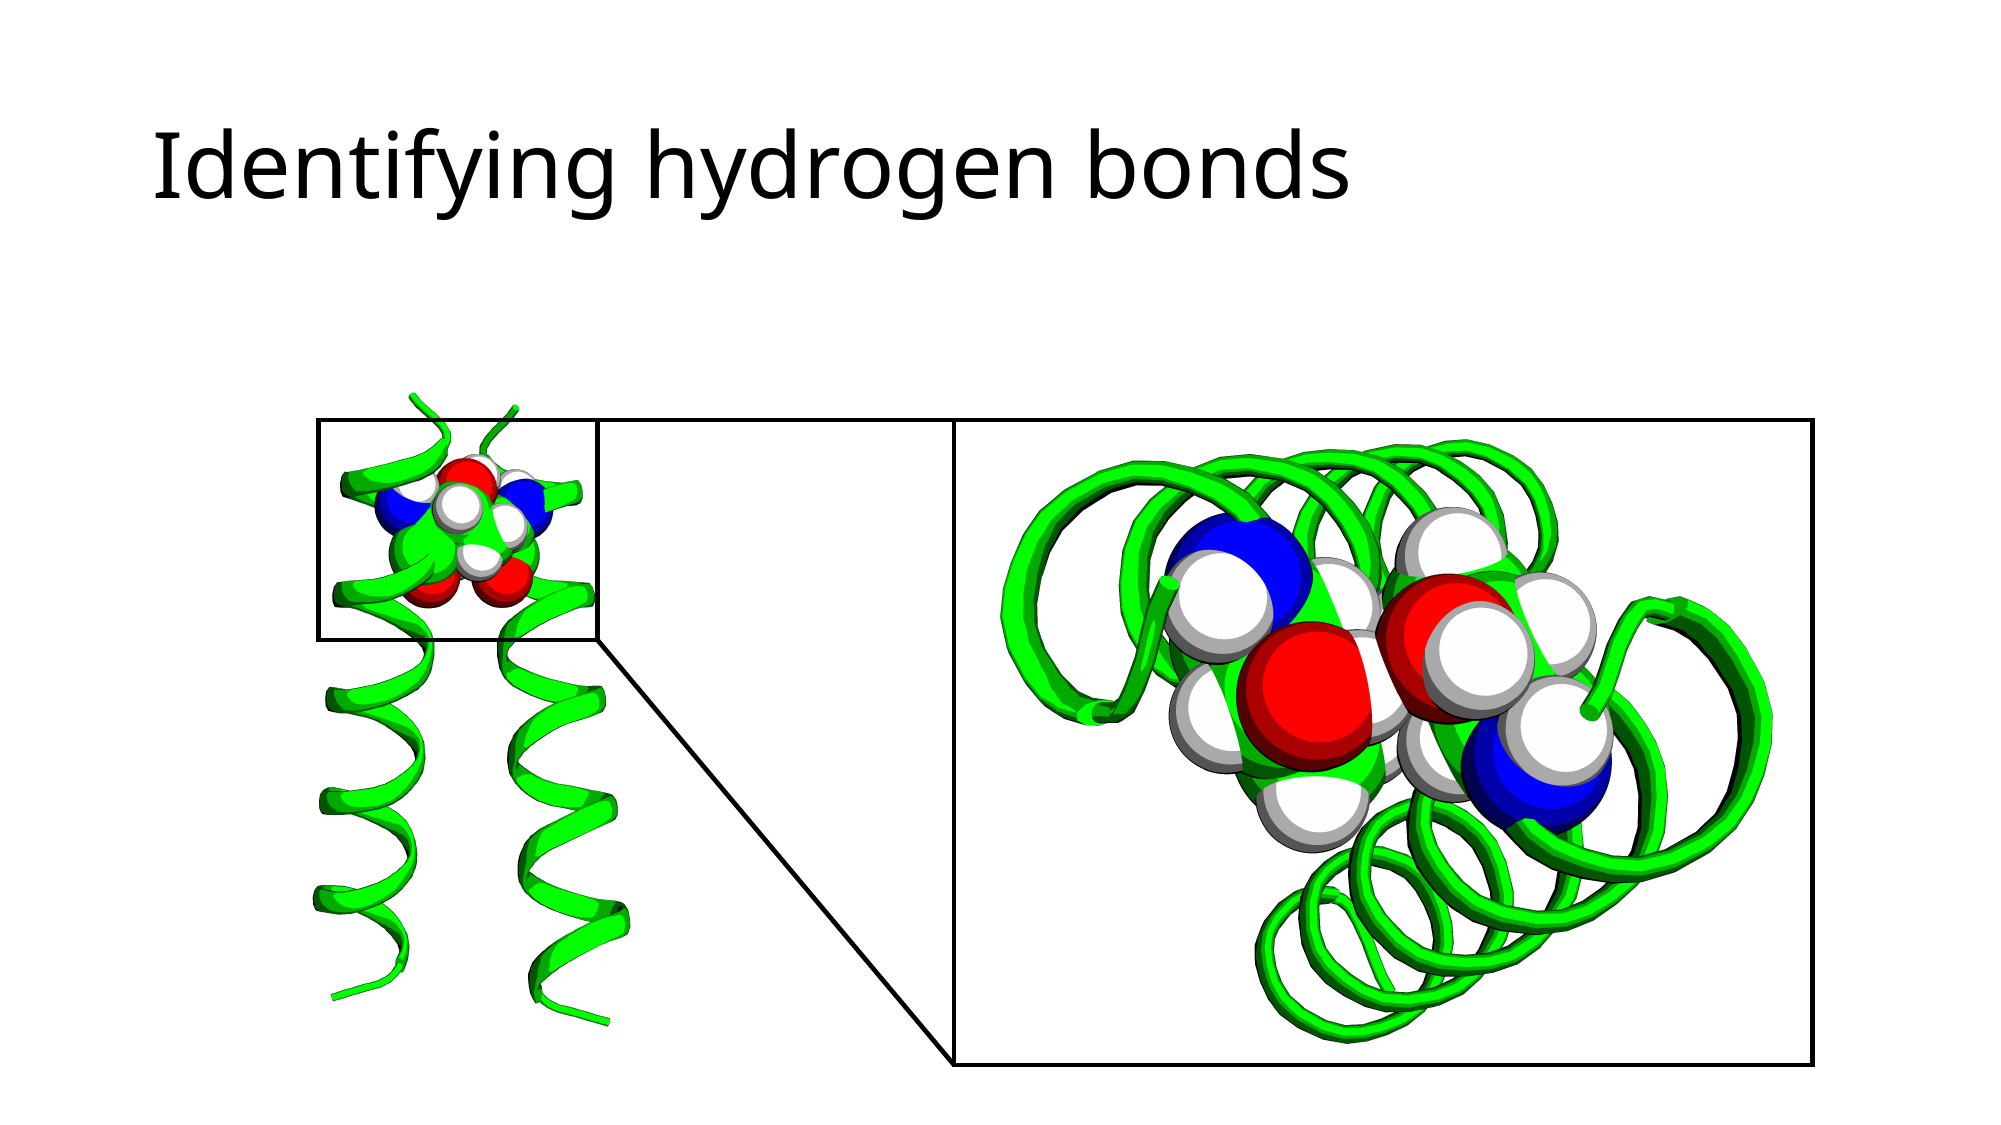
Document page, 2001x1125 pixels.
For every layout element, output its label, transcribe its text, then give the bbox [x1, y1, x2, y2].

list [77, 310, 856, 1089]
text_box [953, 418, 982, 1067]
title Identifying hydrogen bonds [137, 59, 1863, 278]
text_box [596, 639, 955, 1066]
picture [982, 295, 1813, 1125]
